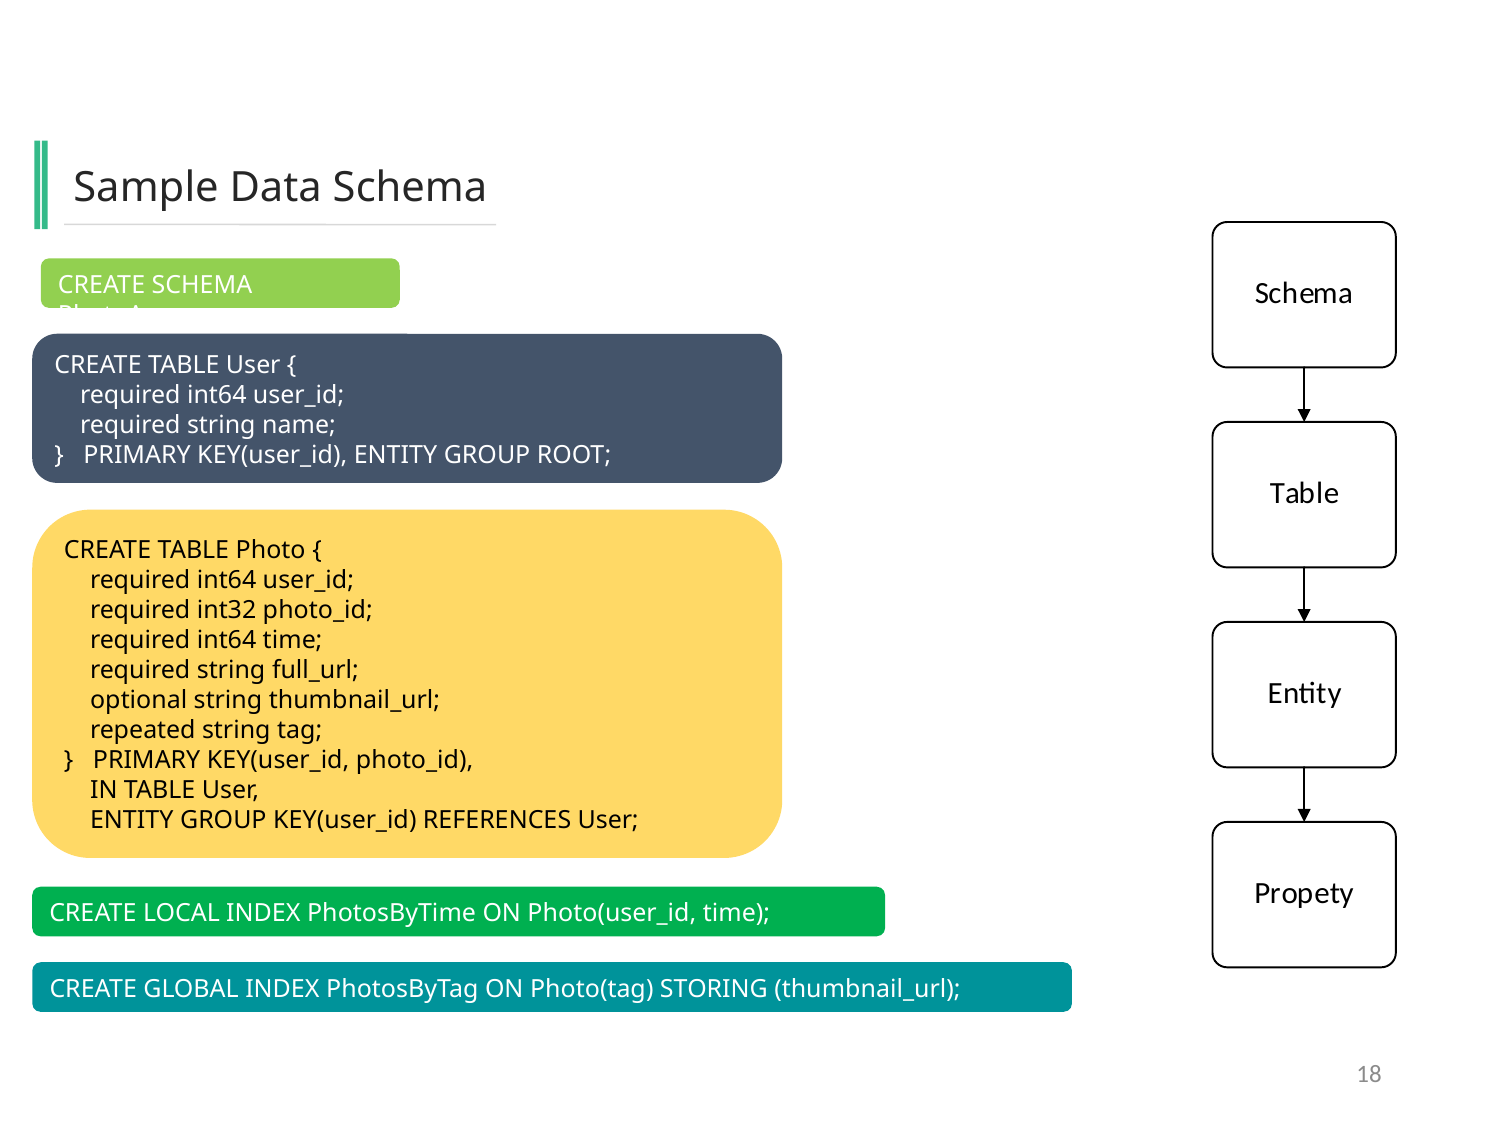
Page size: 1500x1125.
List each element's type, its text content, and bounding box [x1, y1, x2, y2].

picture [1208, 218, 1397, 969]
text_box Sample Data Schema [58, 152, 1193, 218]
text_box CREATE TABLE User { required int64 user_id; required string name; } PRIMARY KEY(user_id), ENTITY GROUP ROOT; [32, 333, 783, 483]
text_box CREATE SCHEMA PhotoApp; [40, 258, 400, 308]
text_box CREATE GLOBAL INDEX PhotosByTag ON Photo(tag) STORING (thumbnail_url); [32, 962, 1072, 1012]
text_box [34, 140, 48, 230]
text_box CREATE TABLE Photo { required int64 user_id; required int32 photo_id; required int64 time; required string full_url; optional string thumbnail_url; repeated string tag; } PRIMARY KEY(user_id, photo_id), IN TABLE User, ENTITY GROUP KEY(user_id) REFERENCES User; [32, 509, 783, 858]
slide_number 18 [1059, 1042, 1397, 1103]
text_box CREATE LOCAL INDEX PhotosByTime ON Photo(user_id, time); [32, 886, 886, 937]
